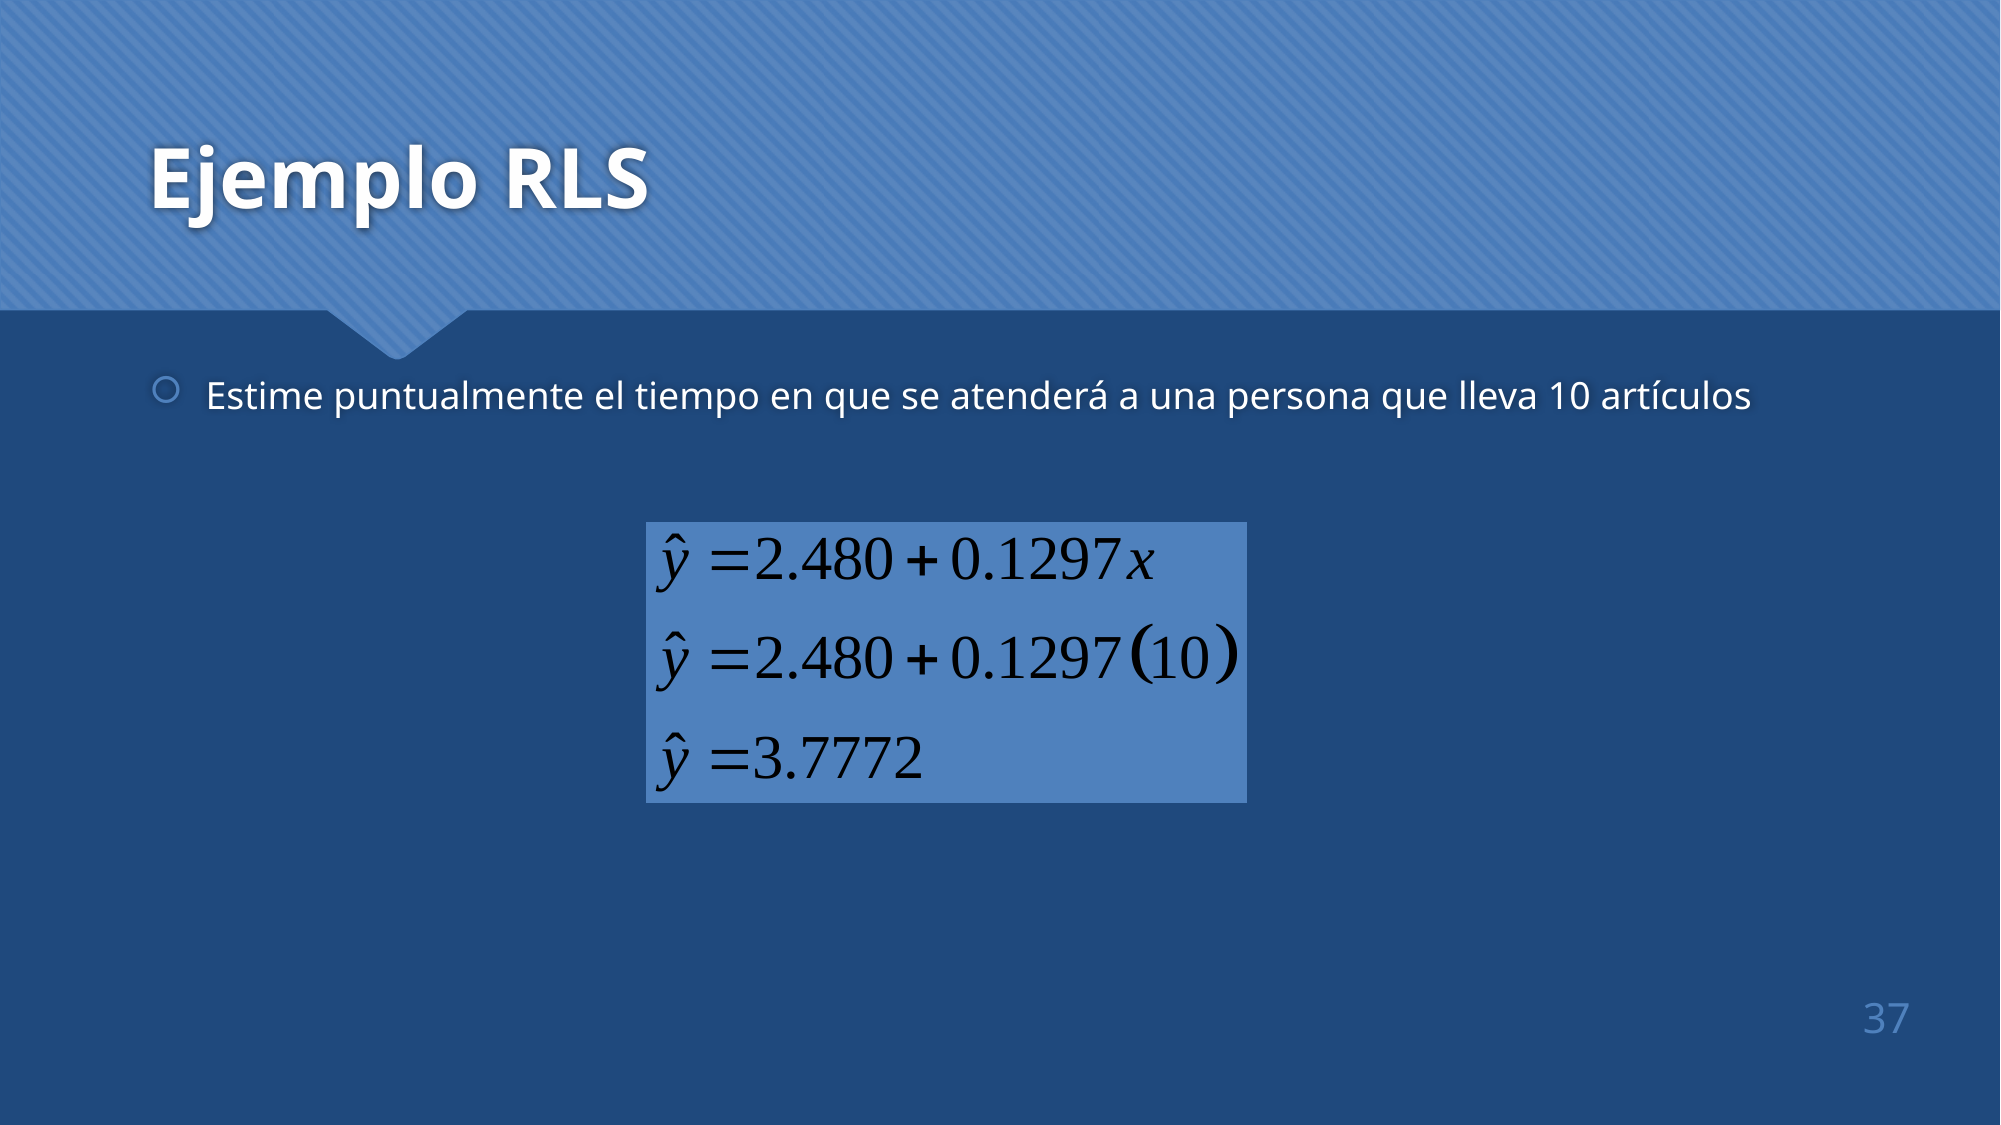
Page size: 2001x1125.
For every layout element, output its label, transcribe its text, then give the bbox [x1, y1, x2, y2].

title Ejemplo RLS [132, 73, 1868, 233]
slide_number 37 [1751, 970, 1926, 1051]
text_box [645, 521, 1247, 804]
list Estime puntualmente el tiempo en que se atenderá a una persona que lleva 10 artículos [134, 364, 1866, 962]
